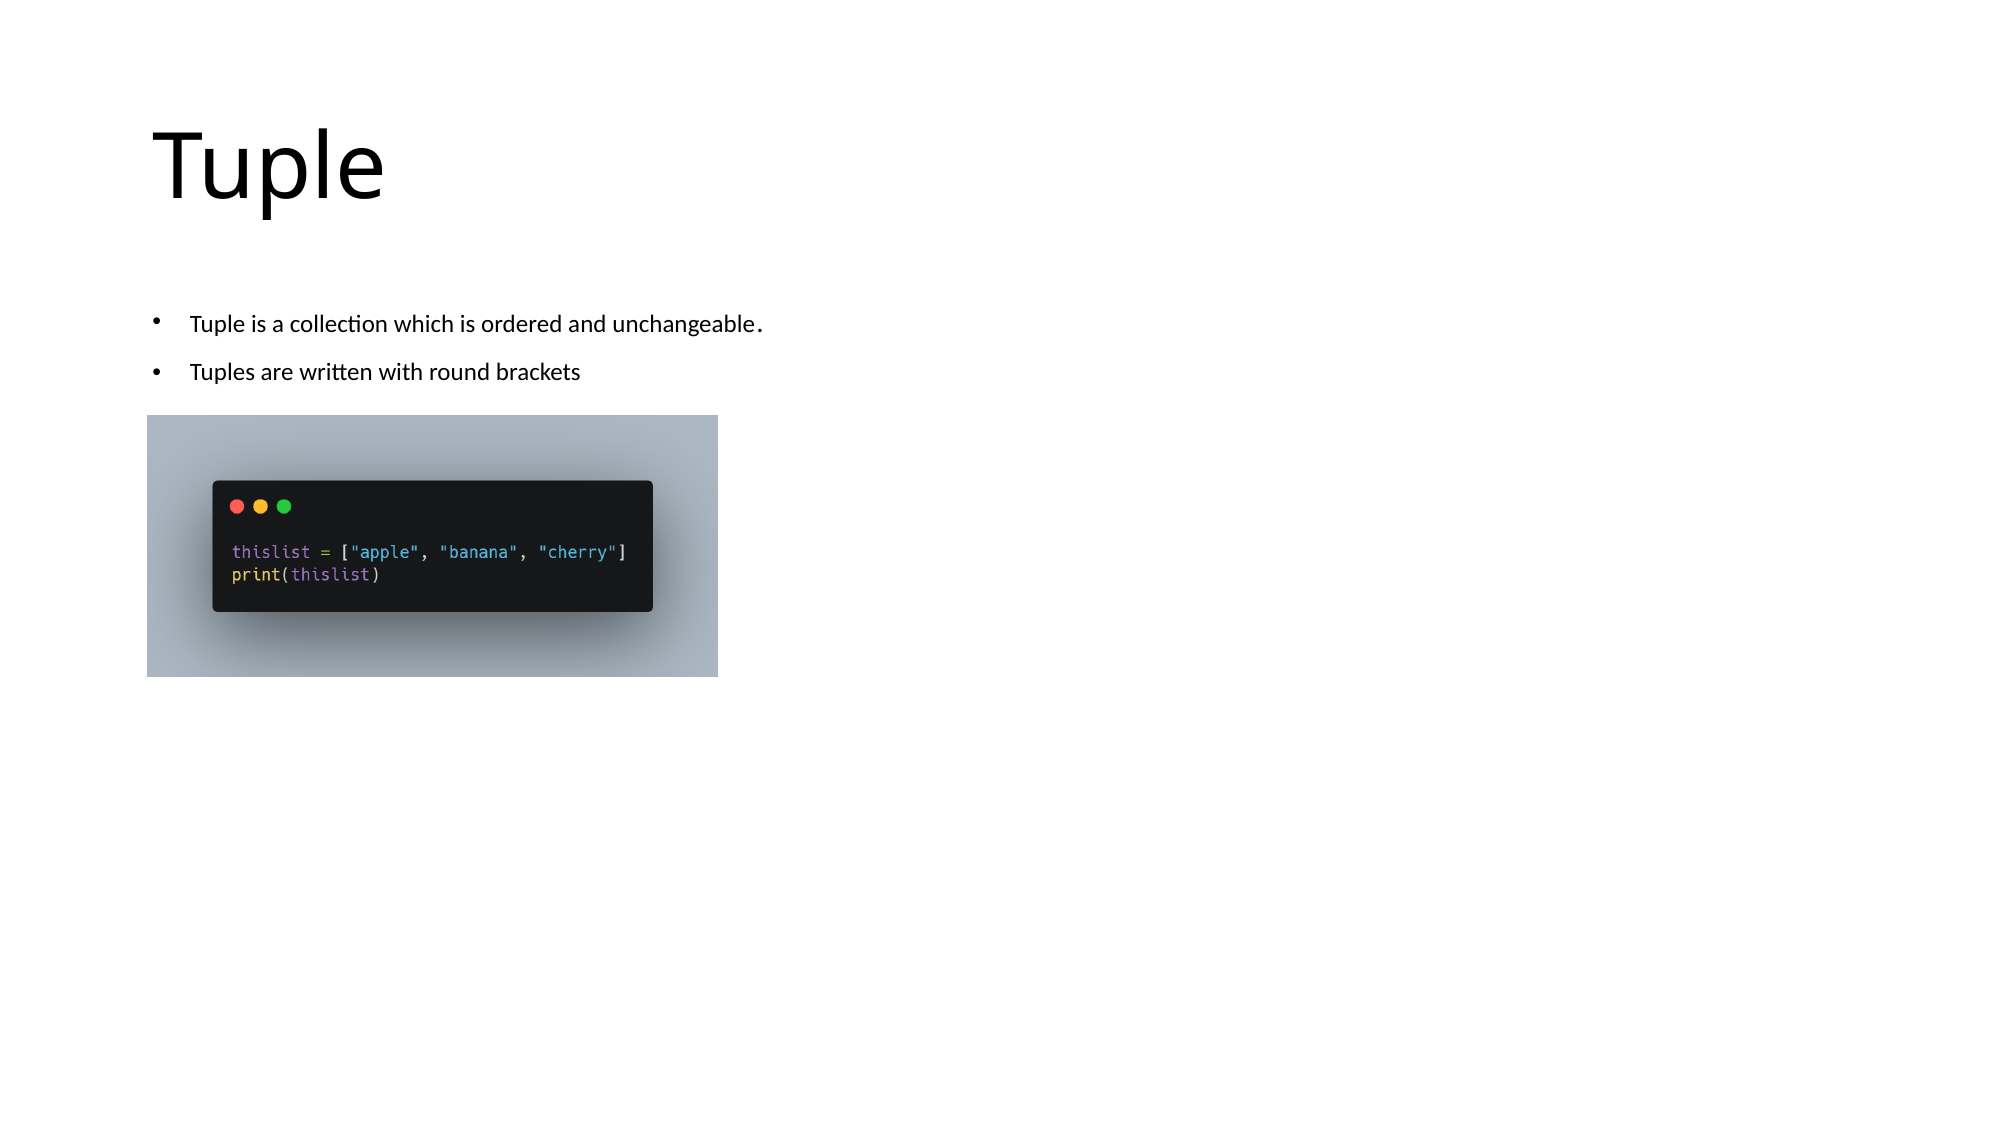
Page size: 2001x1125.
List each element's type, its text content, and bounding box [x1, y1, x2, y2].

title Tuple [137, 59, 1863, 278]
picture [147, 415, 718, 677]
list Tuple is a collection which is ordered and unchangeable. Tuples are written with round brackets [137, 299, 1863, 1014]
